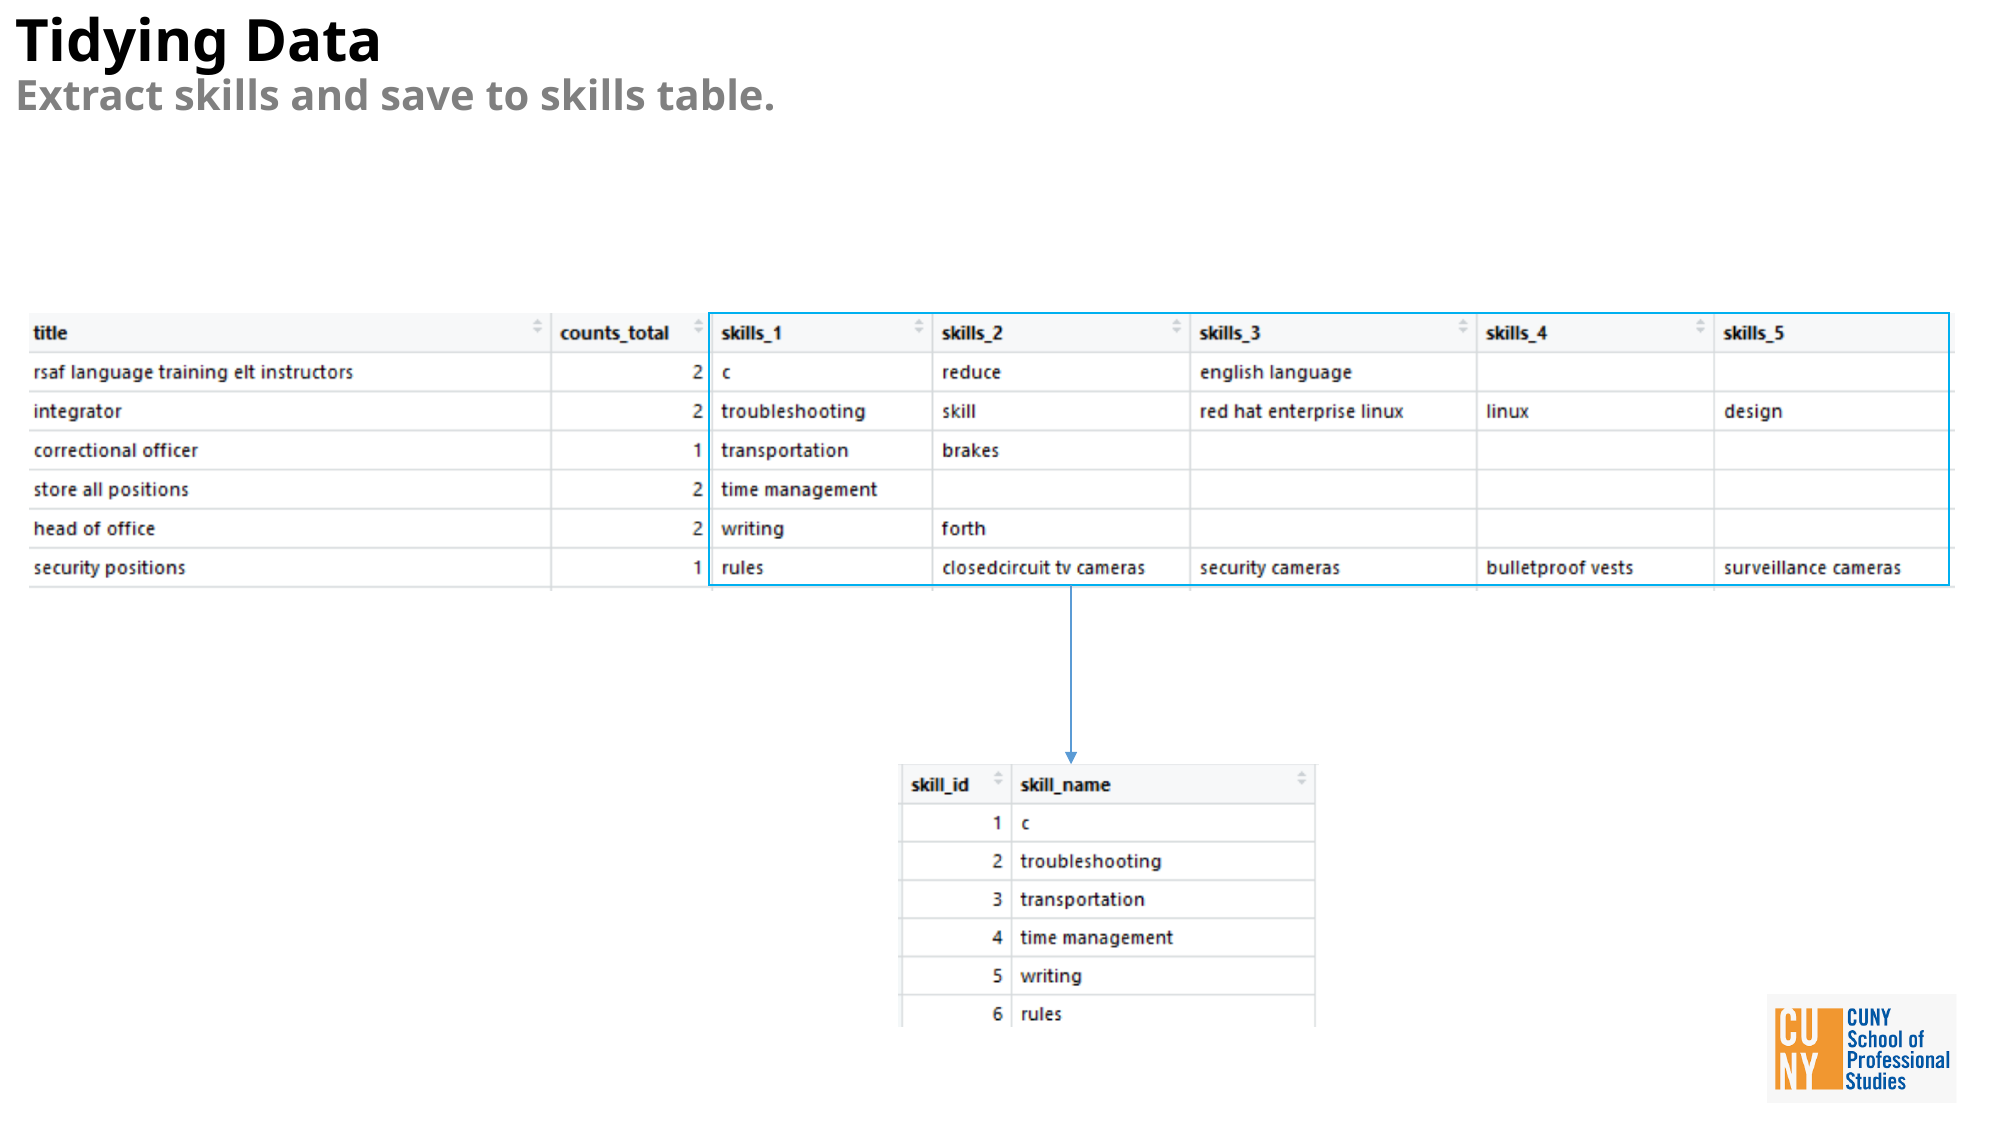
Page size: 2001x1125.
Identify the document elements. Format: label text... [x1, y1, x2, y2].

picture [898, 764, 1319, 1027]
picture [1767, 994, 1958, 1103]
picture [711, 315, 1947, 583]
picture [29, 313, 1070, 591]
picture [1072, 313, 1955, 591]
title Tidying Data Extract skills and save to skills table. [0, 0, 1725, 131]
